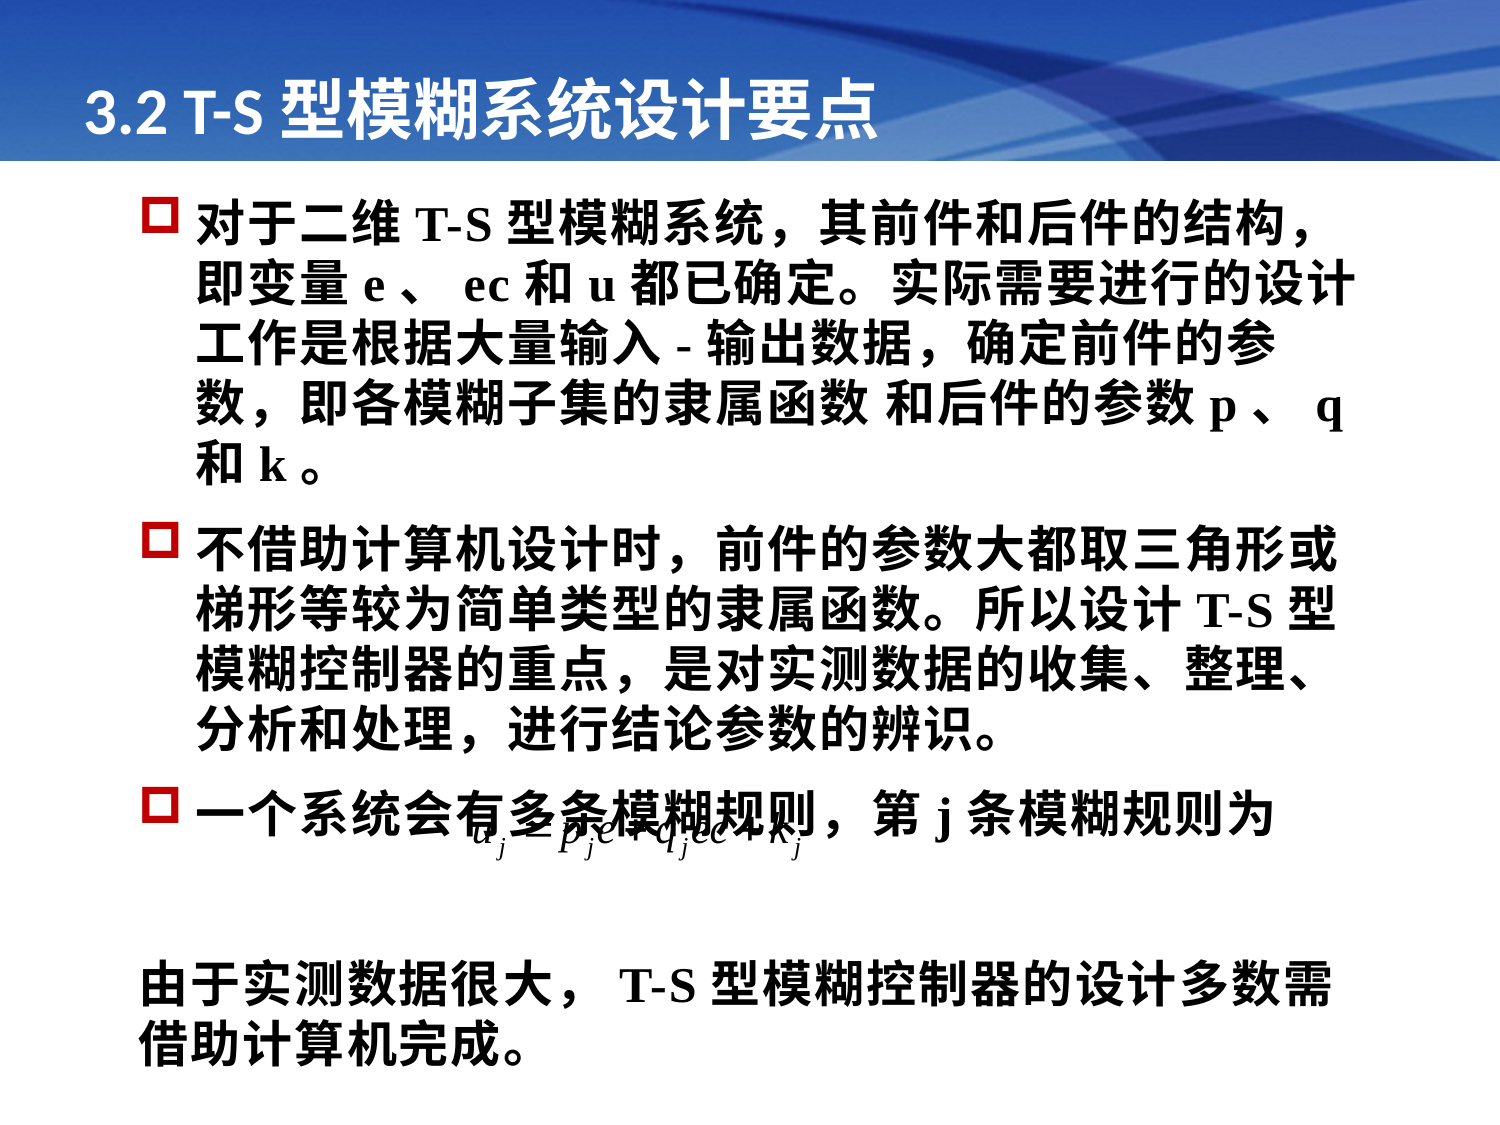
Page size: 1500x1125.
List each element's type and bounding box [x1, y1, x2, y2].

picture [0, 0, 1500, 162]
text_box [466, 798, 811, 870]
text_box [813, 799, 1500, 807]
